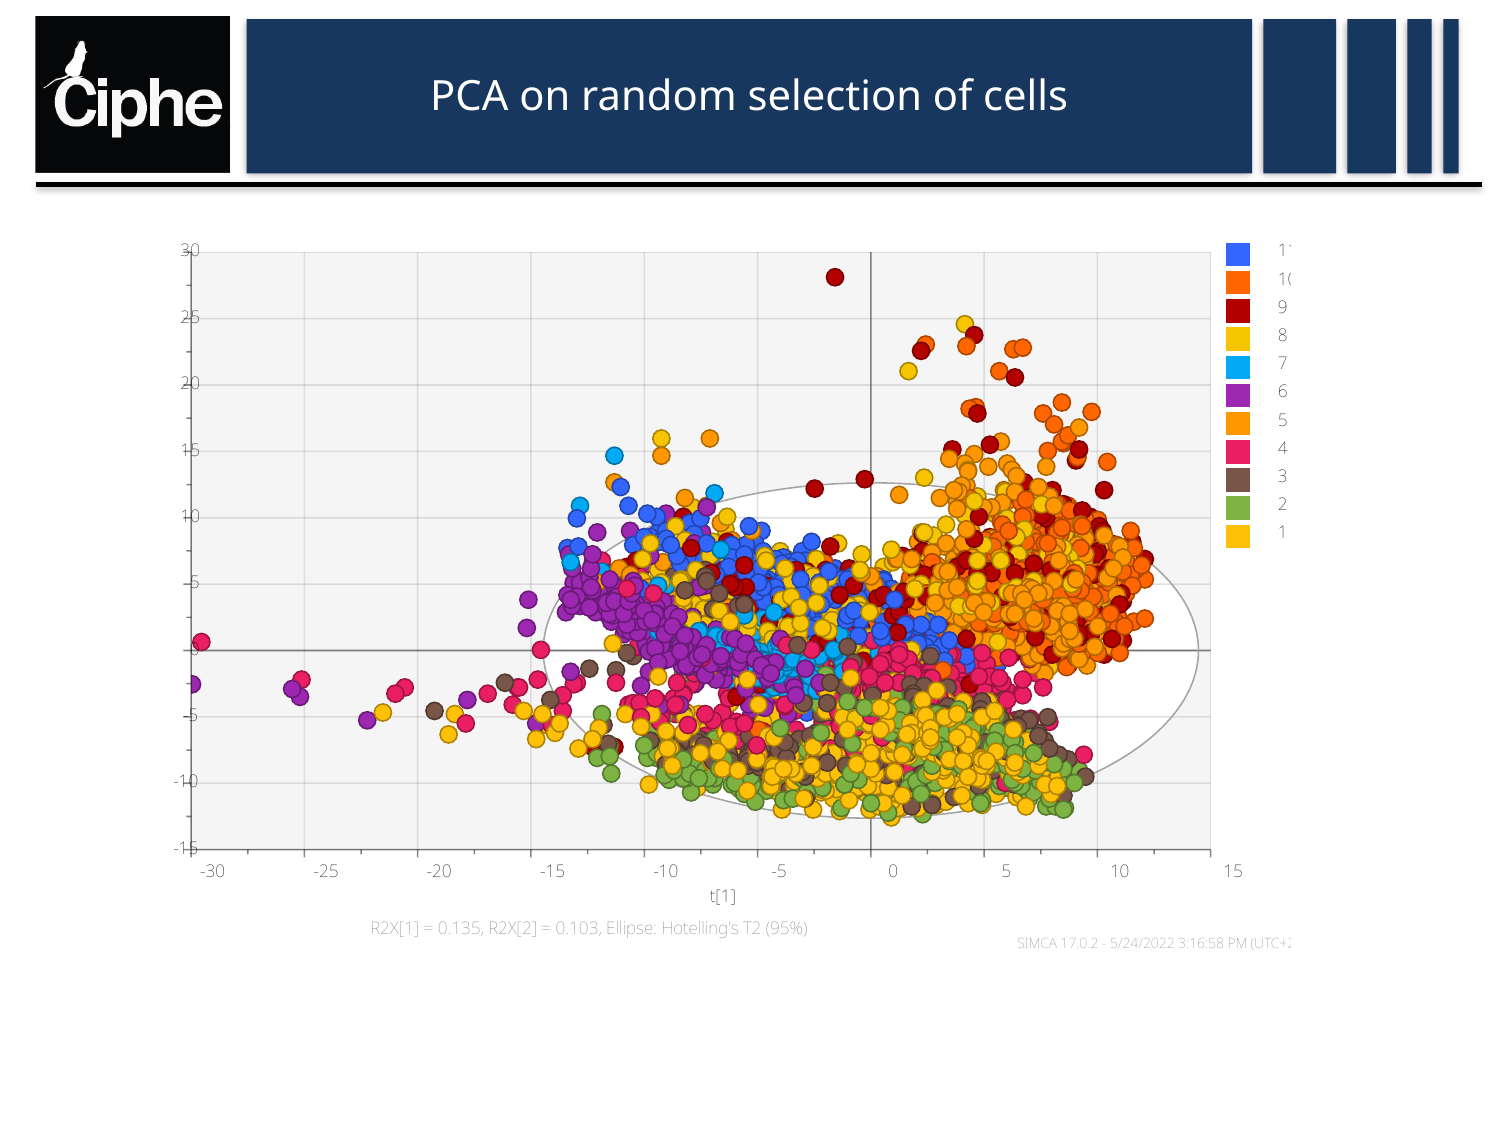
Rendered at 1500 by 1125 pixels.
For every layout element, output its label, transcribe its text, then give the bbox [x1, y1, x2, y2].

picture [35, 16, 231, 173]
picture [110, 226, 1291, 954]
title PCA on random selection of cells [246, 19, 1258, 171]
